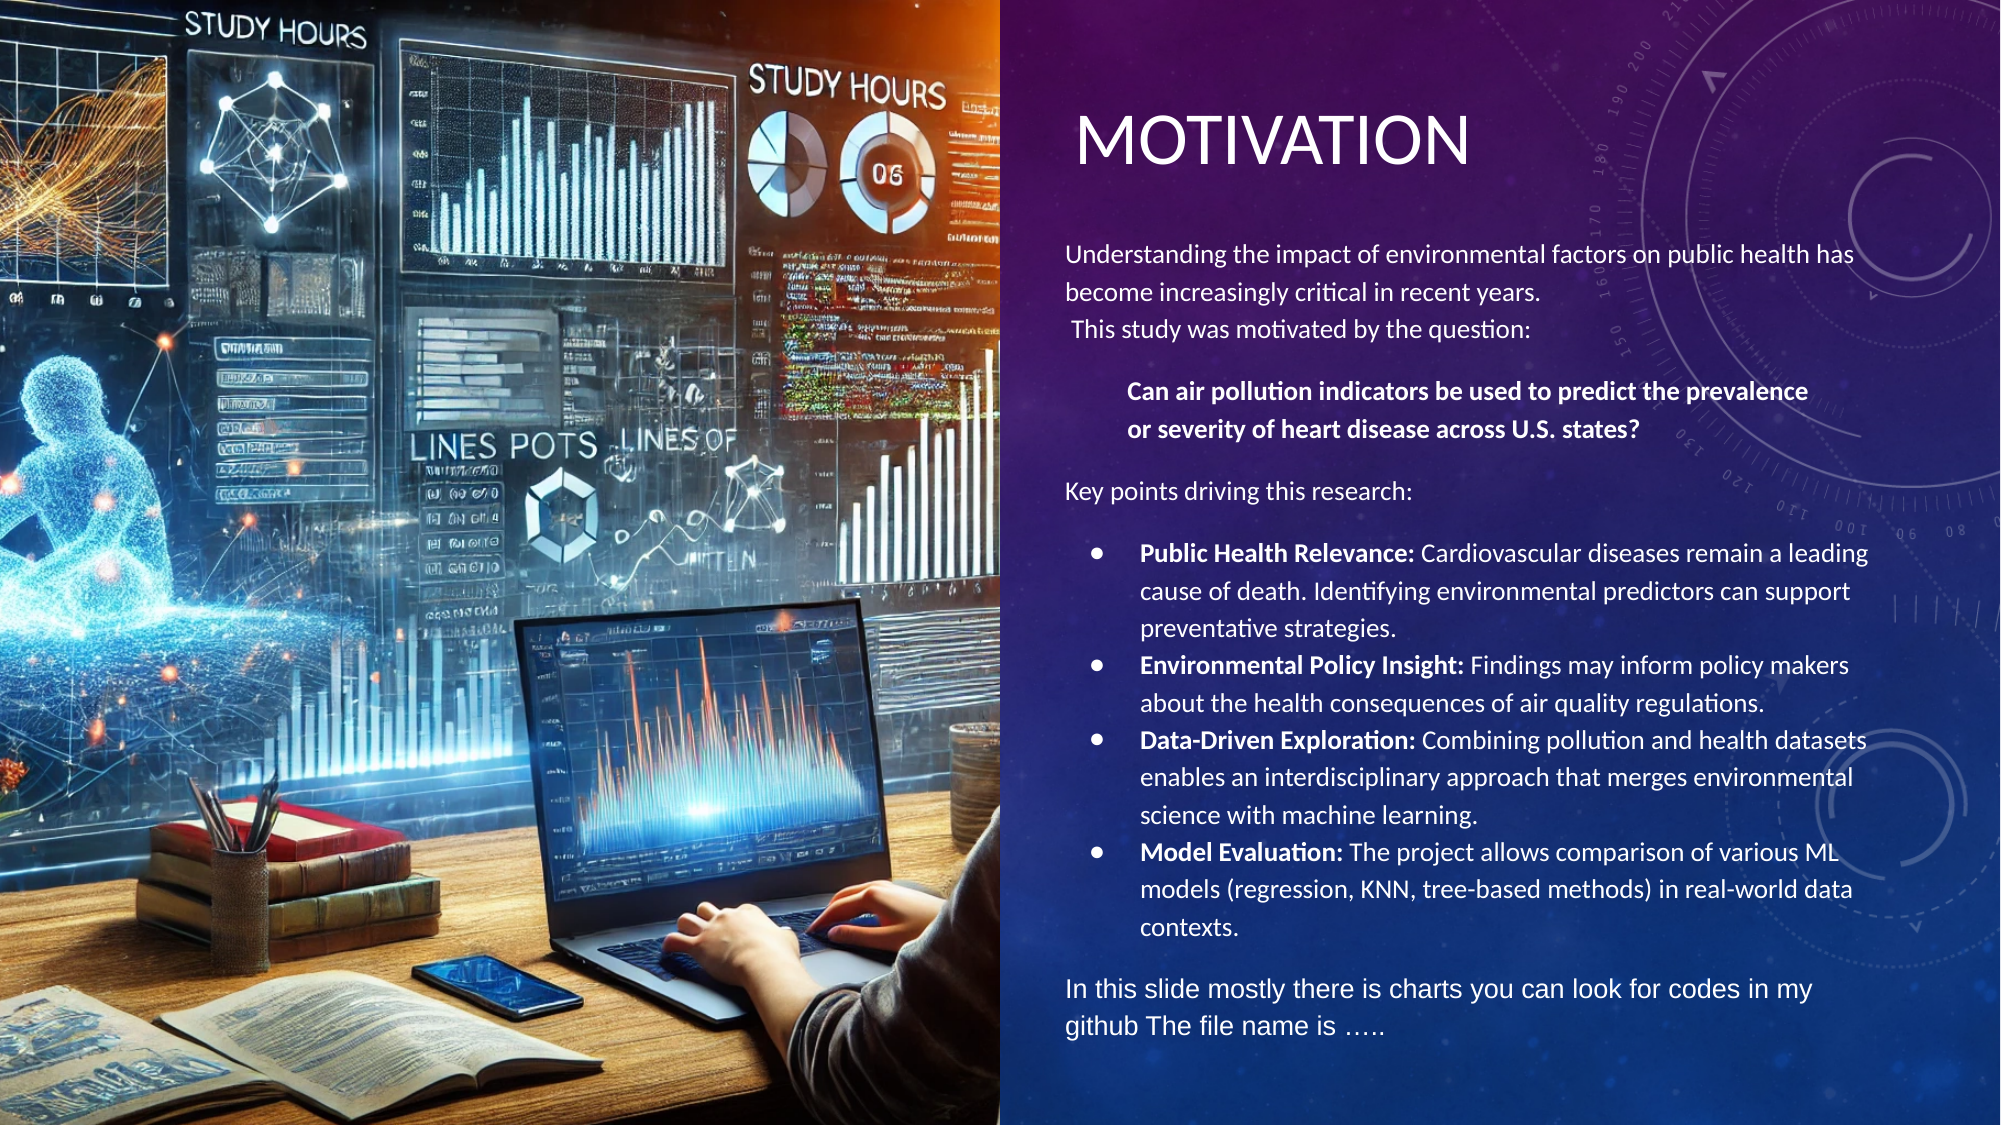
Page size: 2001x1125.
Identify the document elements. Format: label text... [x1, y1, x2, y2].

title MOTIVATION [1059, 0, 1905, 270]
list Understanding the impact of environmental factors on public health has become increasingly critical in recent years. This study was motivated by the question: Can air pollution indicators be used to predict the prevalence or severity of heart disease across U.S. states? Key points driving this research: Public Health Relevance: Cardiovascular diseases remain a leading cause of death. Identifying environmental predictors can support preventative strategies. Environmental Policy Insight: Findings may inform policy makers about the health consequences of air quality regulations. Data-Driven Exploration: Combining pollution and health datasets enables an interdisciplinary approach that merges environmental science with machine learning. Model Evaluation: The project allows comparison of various ML models (regression, KNN, tree-based methods) in real-world data contexts. In this slide mostly there is charts you can look for codes in my github The file name is ….. [1050, 369, 1895, 967]
picture [0, 0, 2001, 1125]
